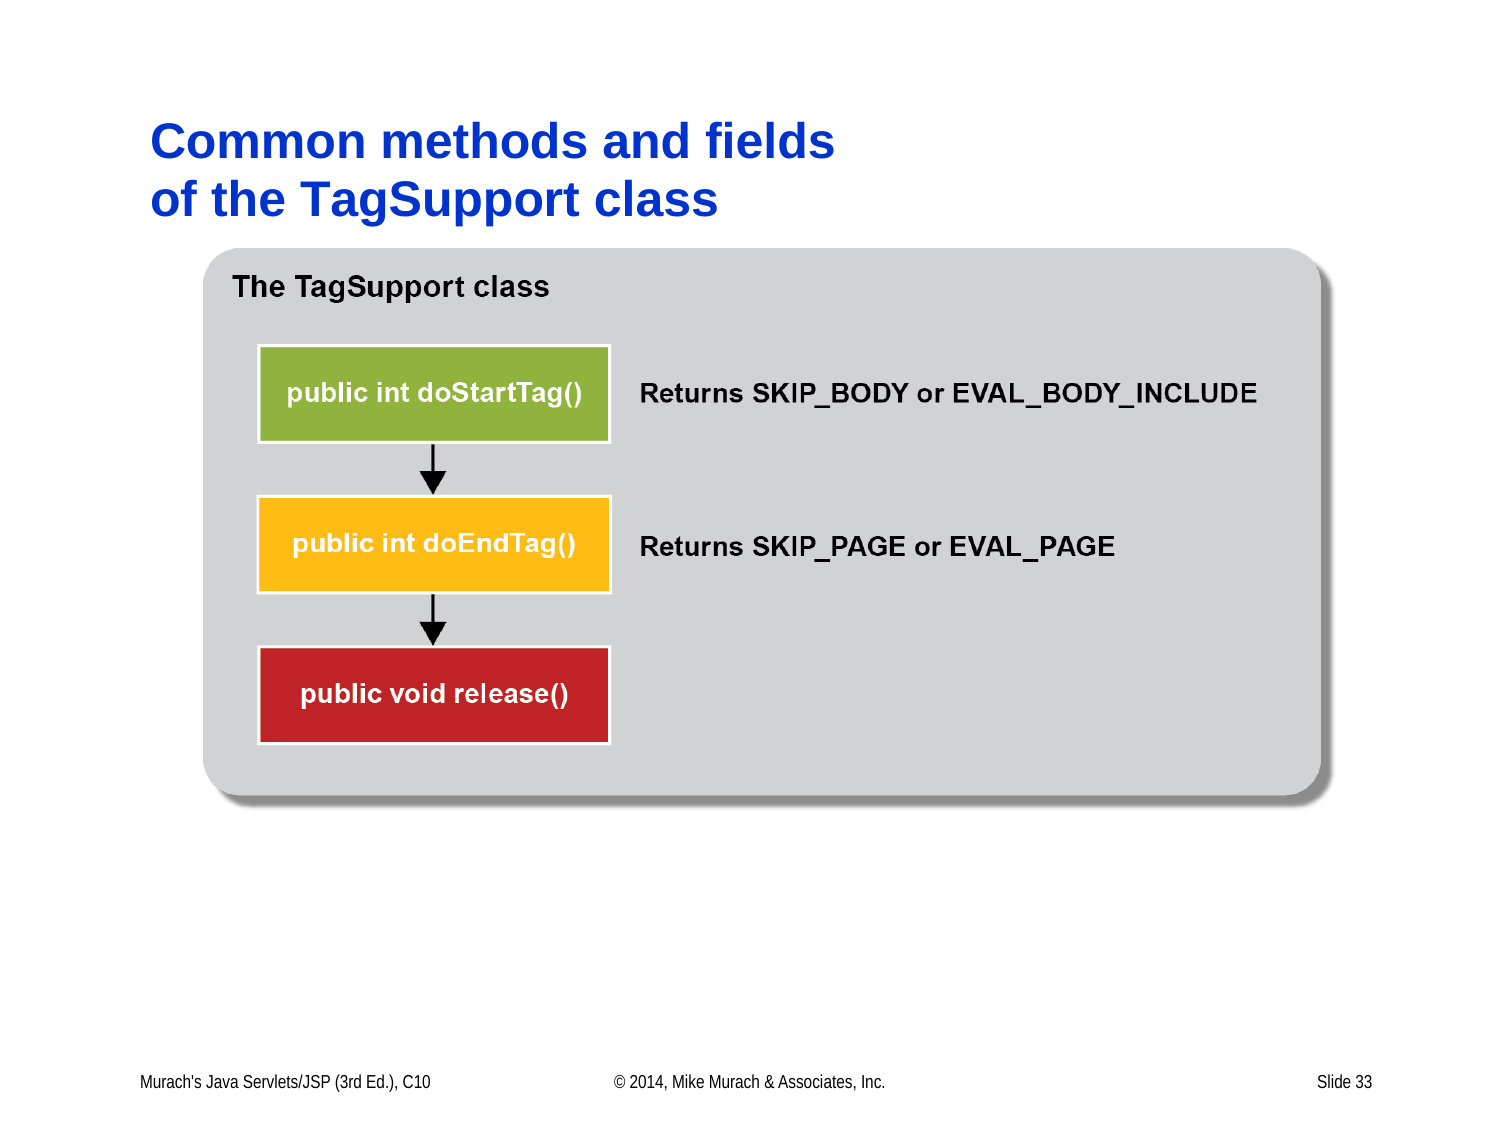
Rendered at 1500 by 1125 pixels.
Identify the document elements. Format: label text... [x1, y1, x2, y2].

slide_number Slide 33 [1074, 1025, 1388, 1100]
slide_number Murach's Java Servlets/JSP (3rd Ed.), C10 [125, 1025, 450, 1100]
picture [203, 248, 1338, 813]
footer © 2014, Mike Murach & Associates, Inc. [474, 1025, 1025, 1100]
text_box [149, 112, 1439, 241]
